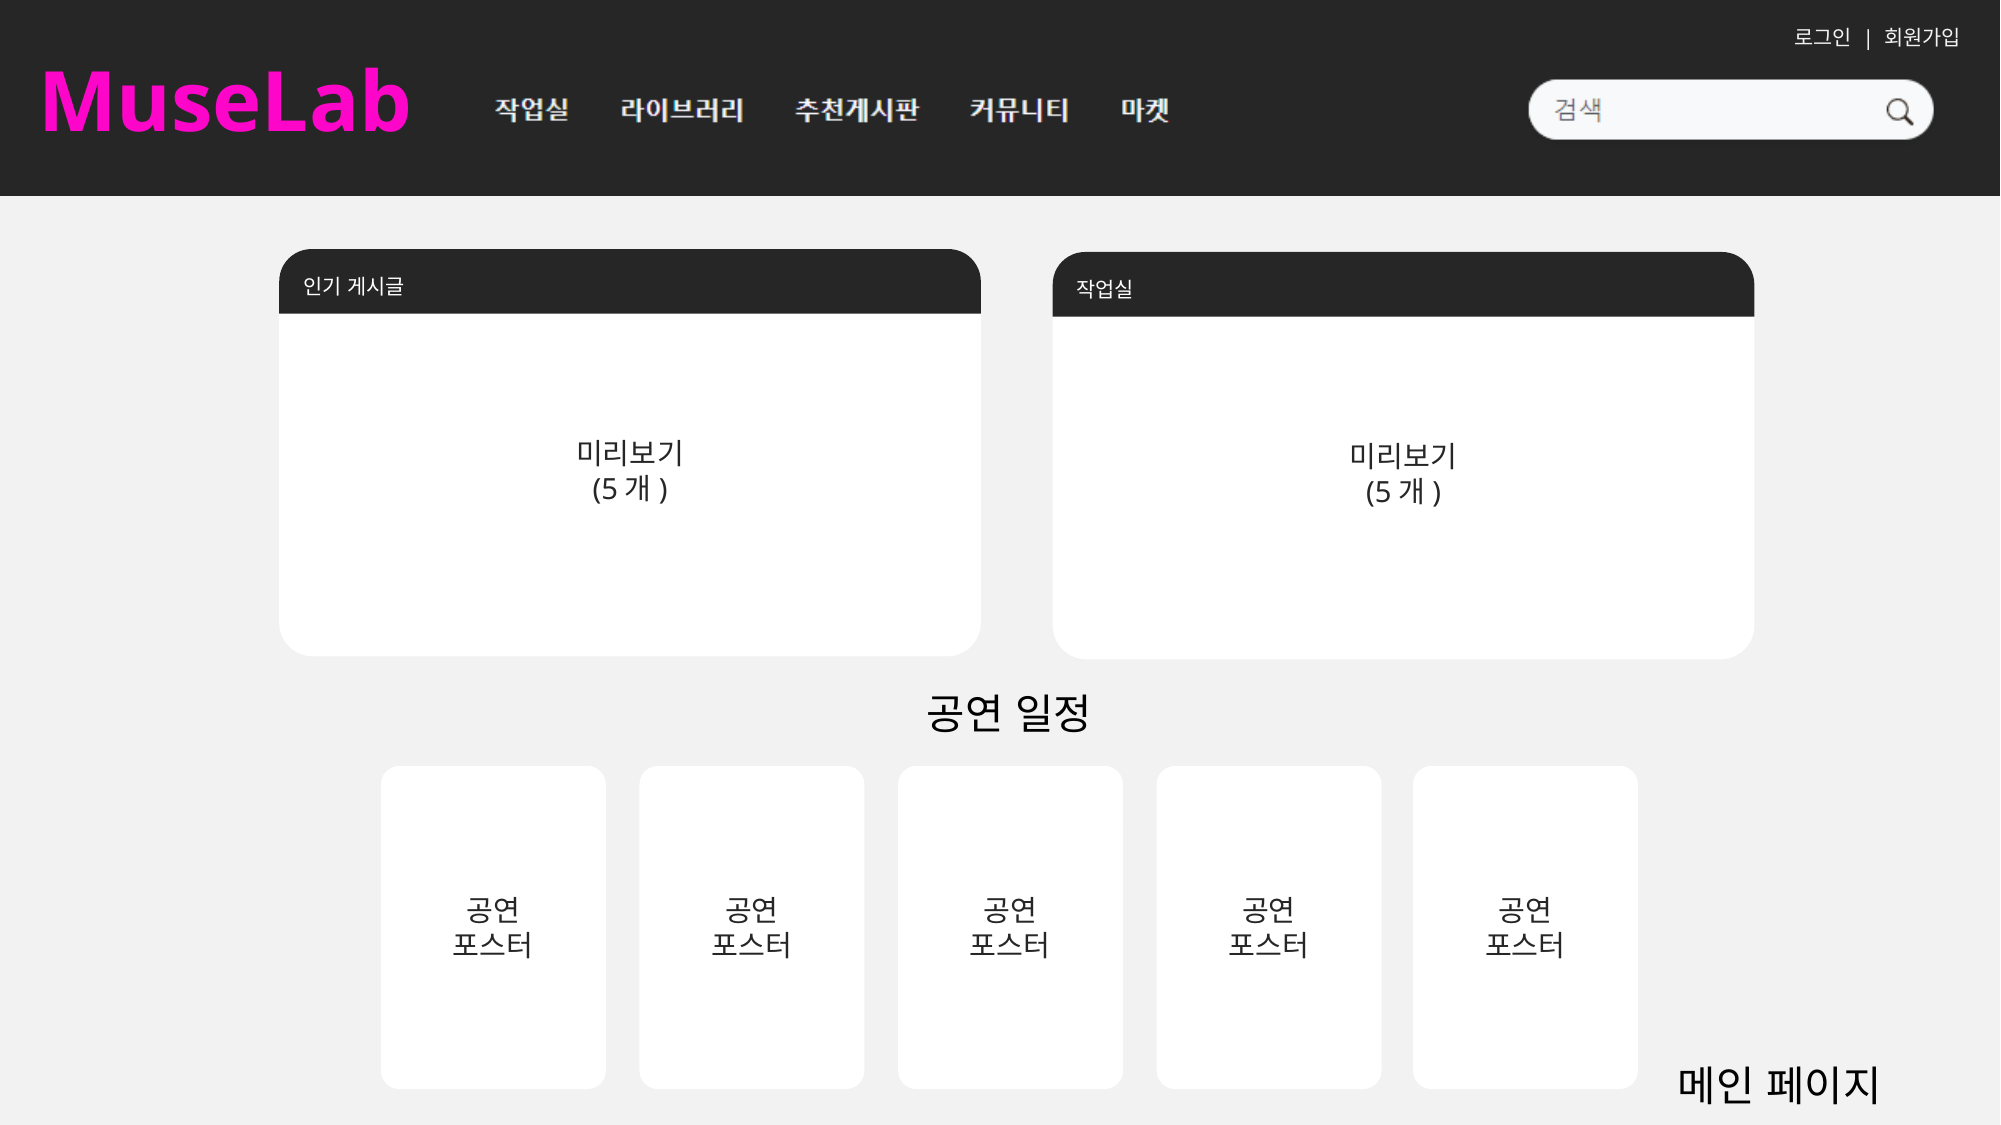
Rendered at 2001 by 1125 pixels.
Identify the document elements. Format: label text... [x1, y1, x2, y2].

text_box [380, 765, 1639, 1090]
picture [457, 66, 1959, 151]
text_box MuseLab [0, 0, 2000, 197]
text_box 로그인 | 회원가입 [1780, 17, 1985, 58]
text_box 공연 일정 [778, 680, 1222, 746]
text_box 메인 페이지 [1548, 1052, 1992, 1118]
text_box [279, 248, 981, 657]
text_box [1052, 251, 1755, 660]
